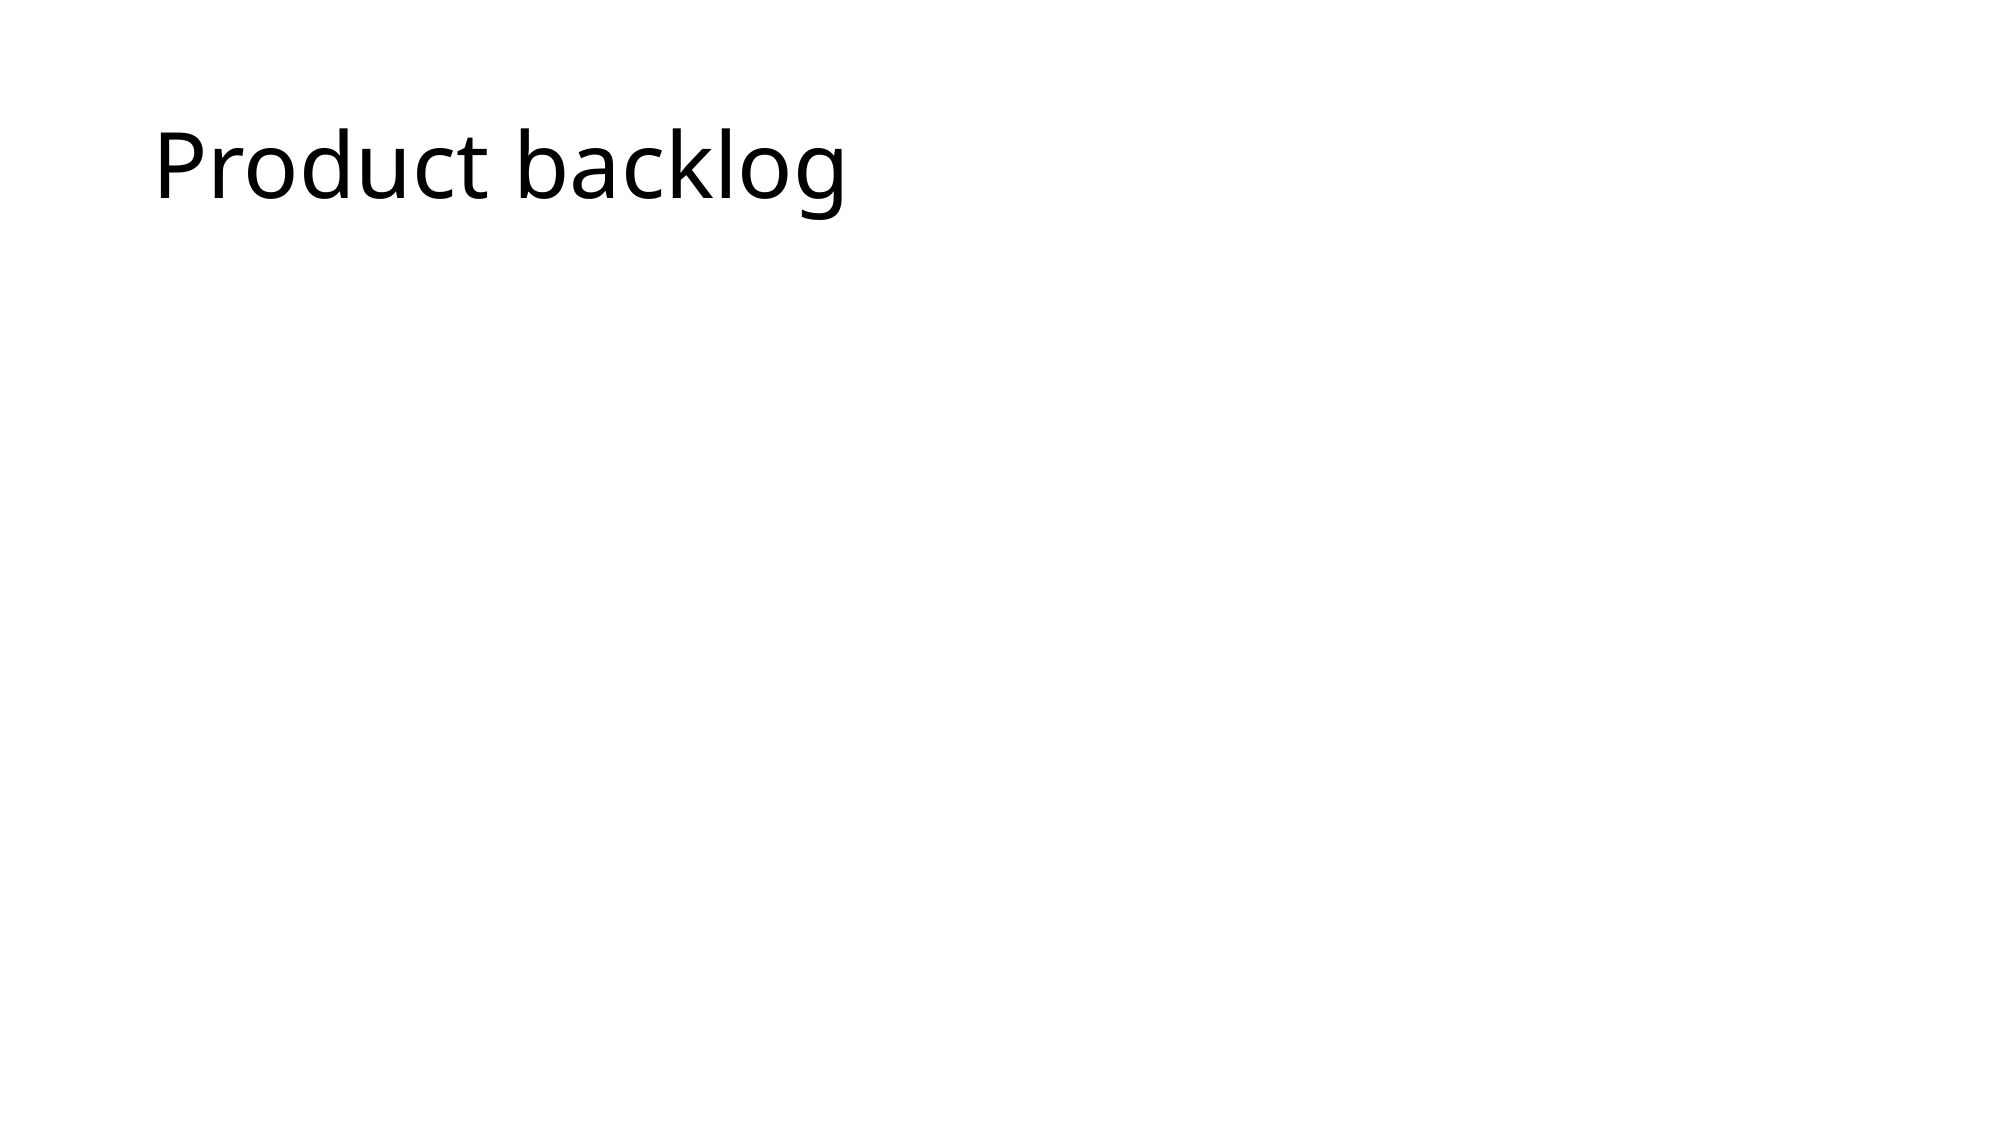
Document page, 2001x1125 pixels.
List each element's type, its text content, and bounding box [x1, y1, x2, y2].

title Product backlog [137, 59, 1863, 278]
